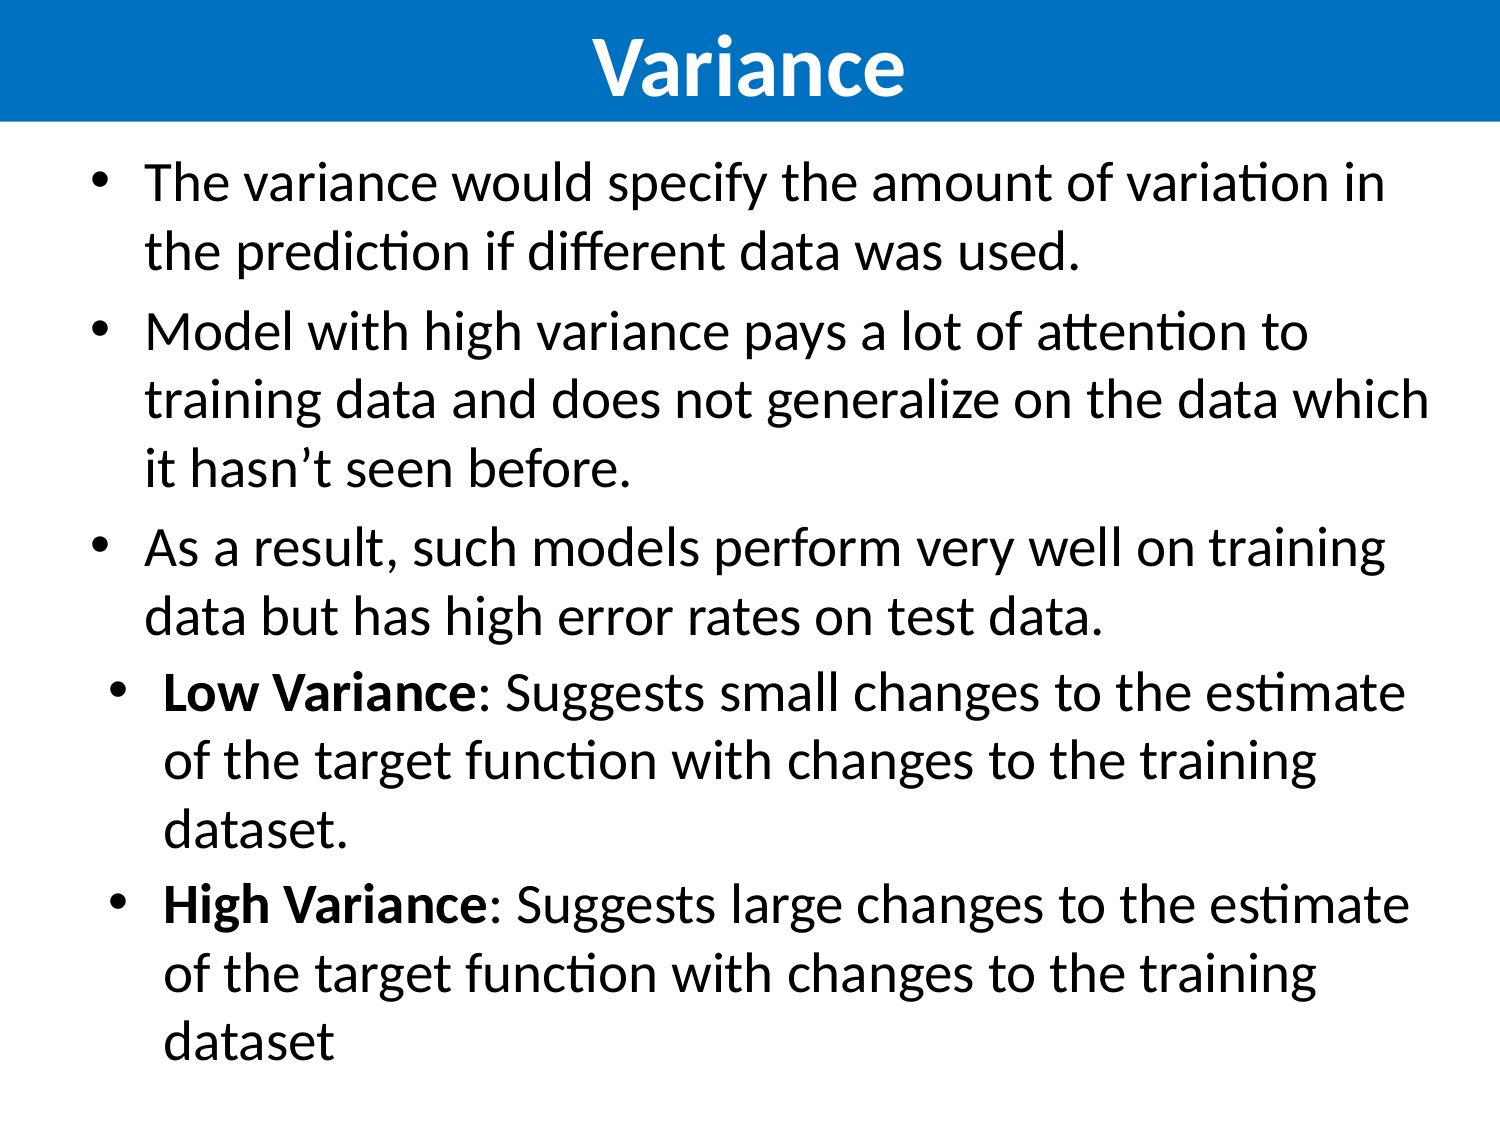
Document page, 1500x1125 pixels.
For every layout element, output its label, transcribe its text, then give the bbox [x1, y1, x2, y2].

list The variance would specify the amount of variation in the prediction if different data was used. Model with high variance pays a lot of attention to training data and does not generalize on the data which it hasn’t seen before. As a result, such models perform very well on training data but has high error rates on test data. Low Variance: Suggests small changes to the estimate of the target function with changes to the training dataset. High Variance: Suggests large changes to the estimate of the target function with changes to the training dataset [75, 137, 1463, 1087]
title Variance [0, 0, 1500, 122]
